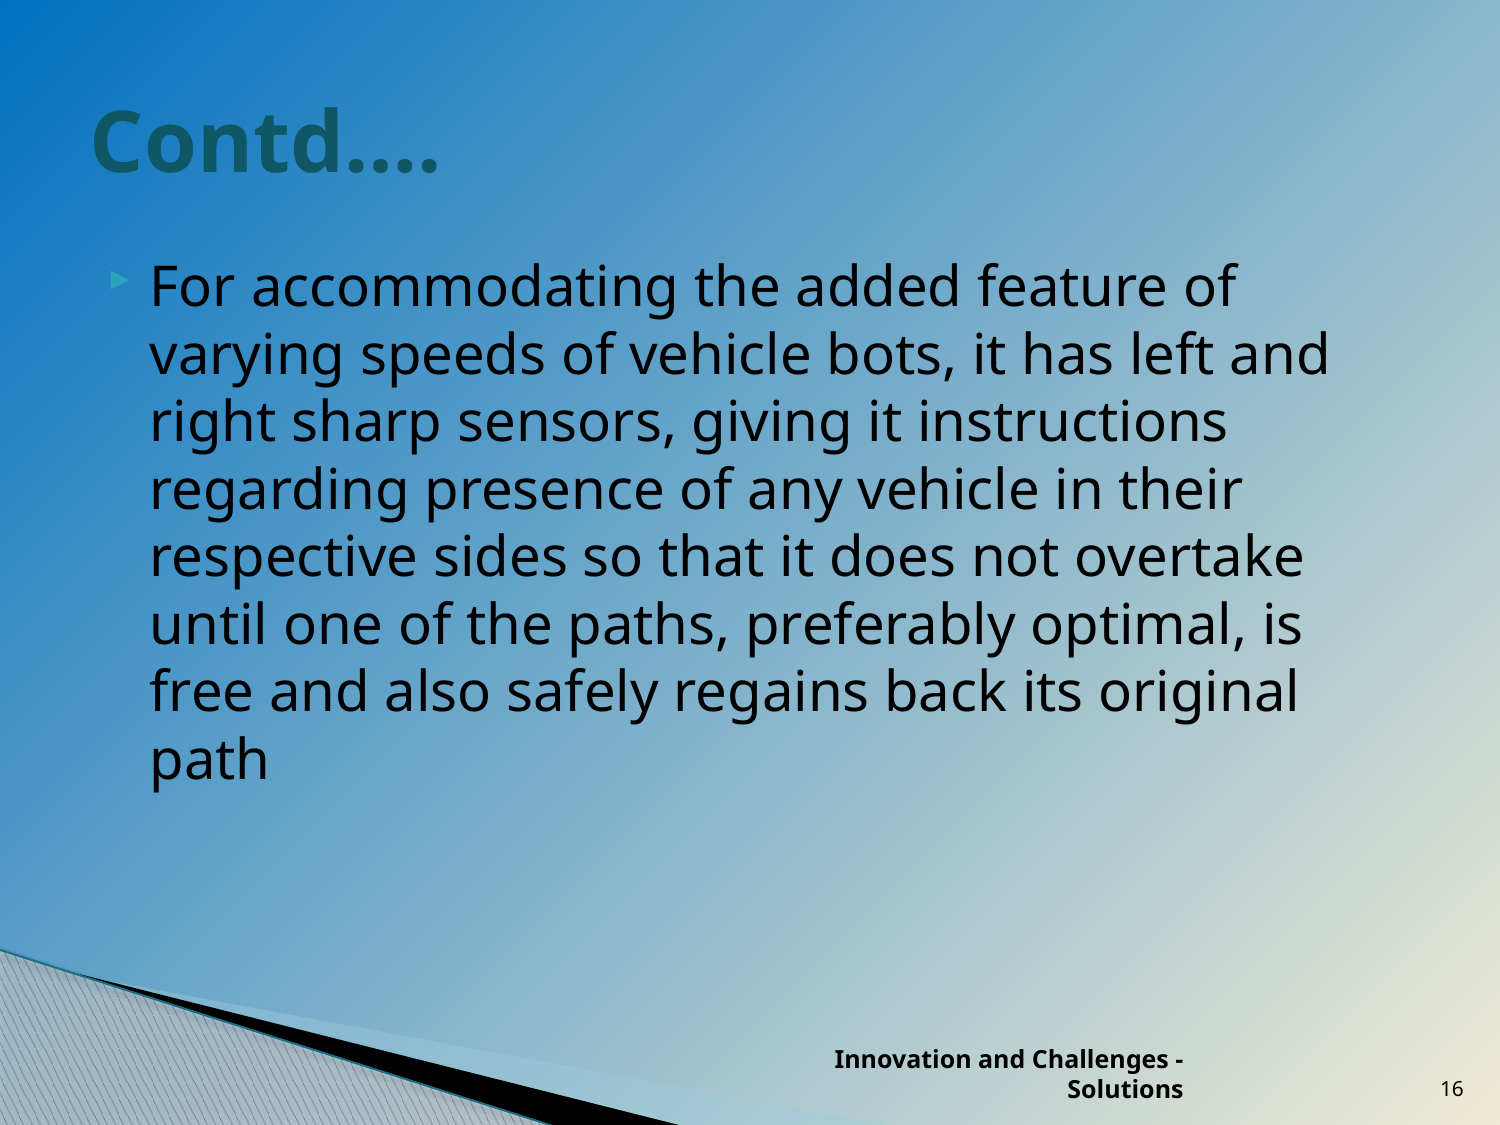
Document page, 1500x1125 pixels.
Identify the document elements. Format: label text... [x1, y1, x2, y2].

title Contd…. [75, 45, 1425, 233]
footer Innovation and Challenges - Solutions [718, 1051, 1199, 1112]
slide_number 16 [1418, 1051, 1479, 1112]
list For accommodating the added feature of varying speeds of vehicle bots, it has left and right sharp sensors, giving it instructions regarding presence of any vehicle in their respective sides so that it does not overtake until one of the paths, preferably optimal, is free and also safely regains back its original path [75, 243, 1425, 986]
